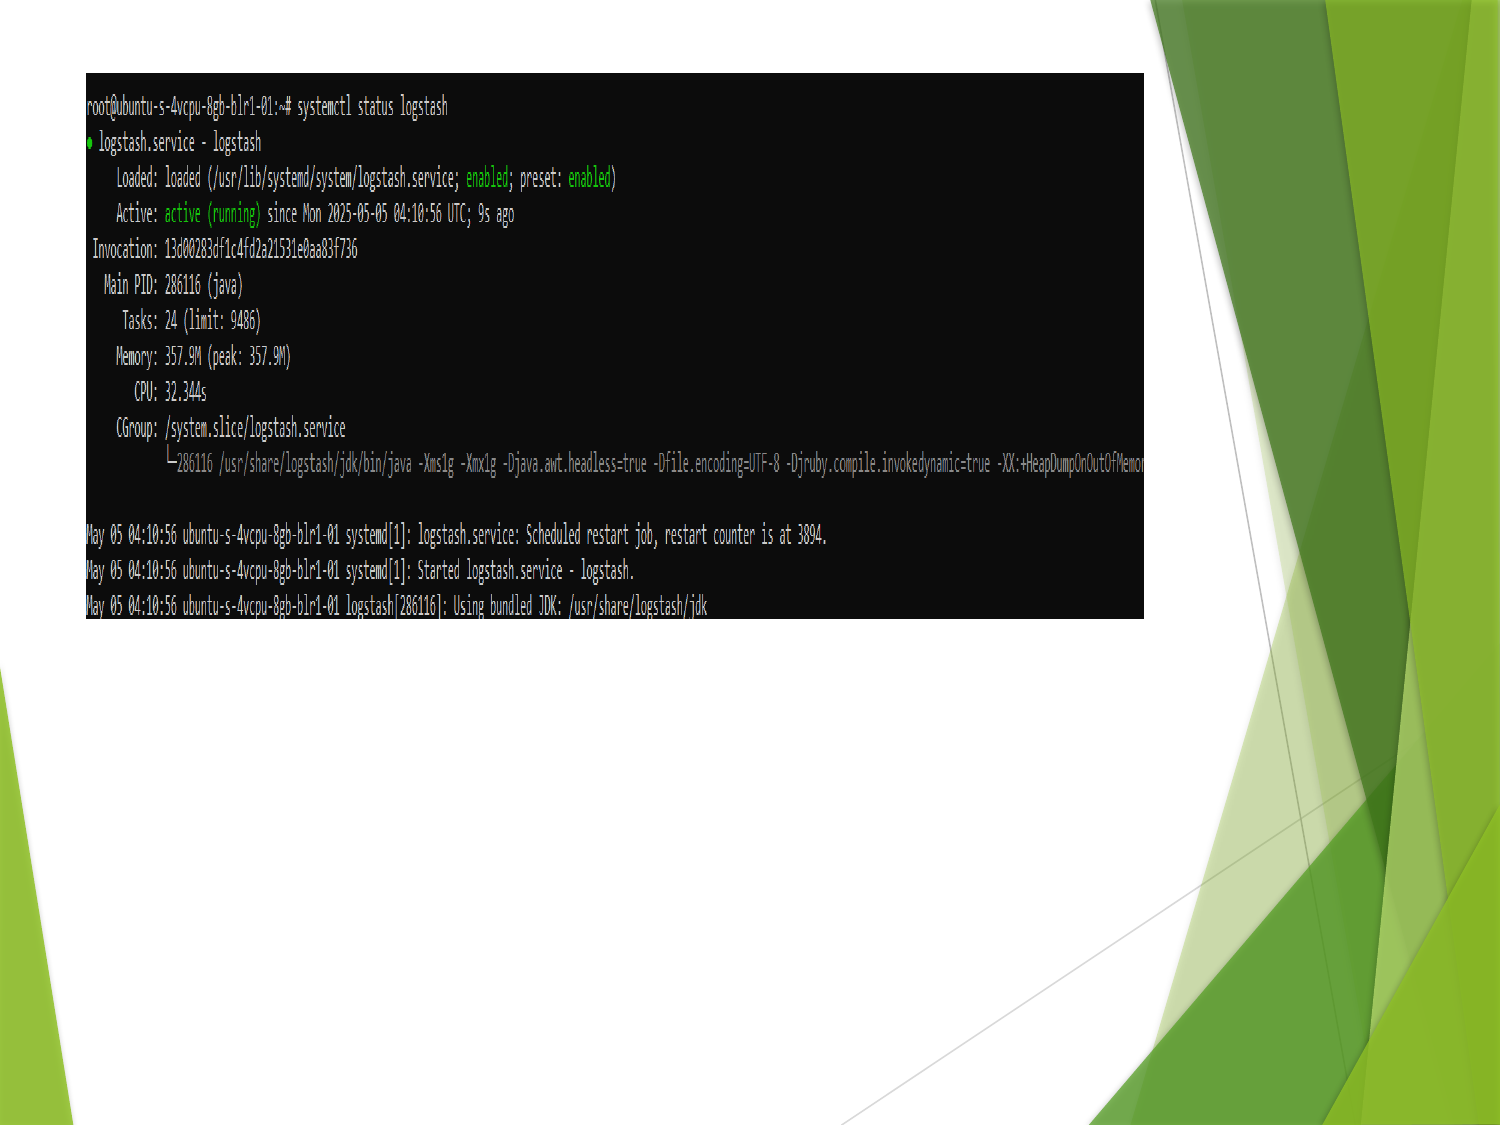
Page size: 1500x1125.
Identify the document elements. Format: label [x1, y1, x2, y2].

picture [85, 73, 1144, 620]
